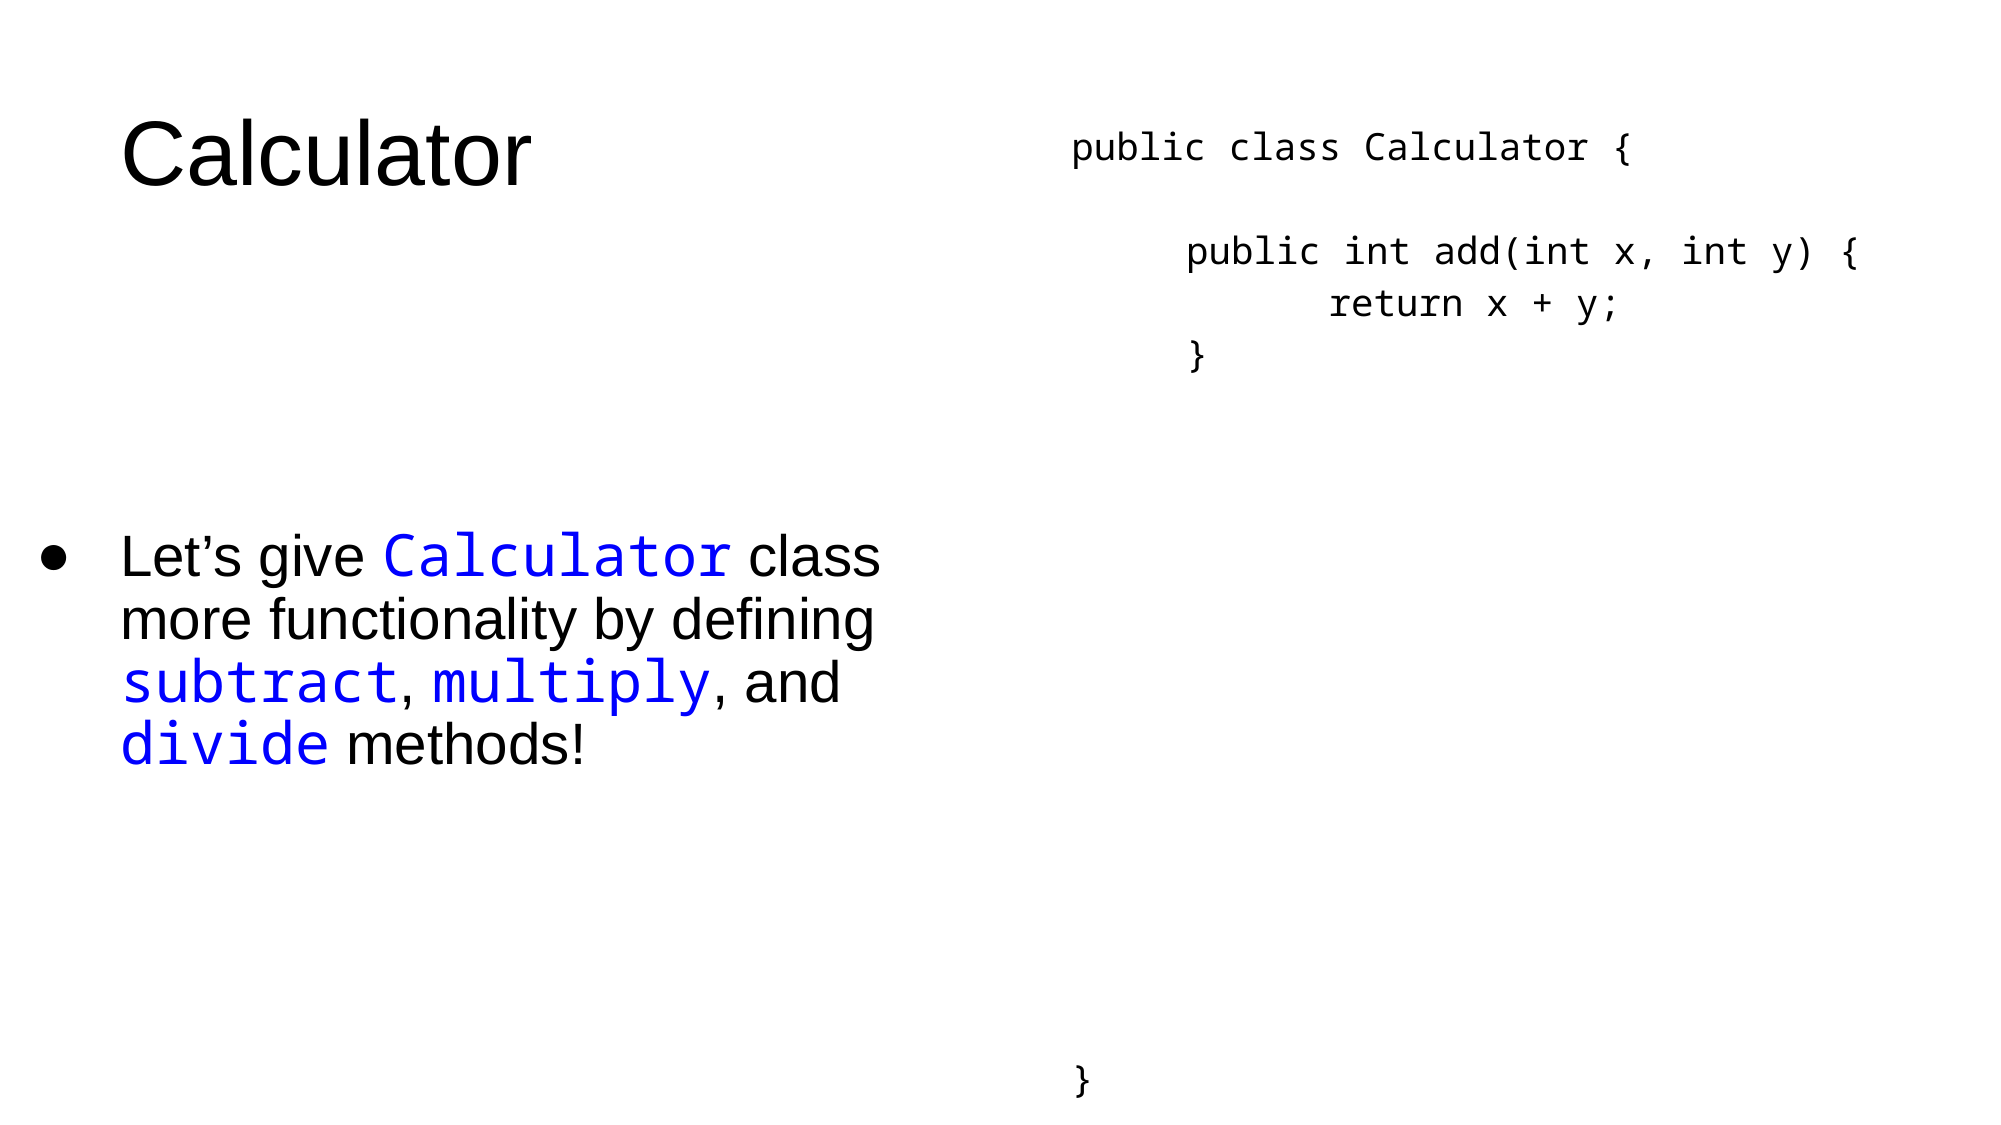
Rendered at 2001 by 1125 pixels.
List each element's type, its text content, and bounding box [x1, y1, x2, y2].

title Calculator [99, 38, 1900, 226]
list Let’s give Calculator class more functionality by defining subtract, multiply, and divide methods! [0, 244, 974, 1060]
list public class Calculator { public int add(int x, int y) { return x + y; } // Your code for subtract goes here! // … // … // Your code for multiply goes here! // … // … // Your code for divide goes here! // … // … } [1023, 96, 1998, 1125]
